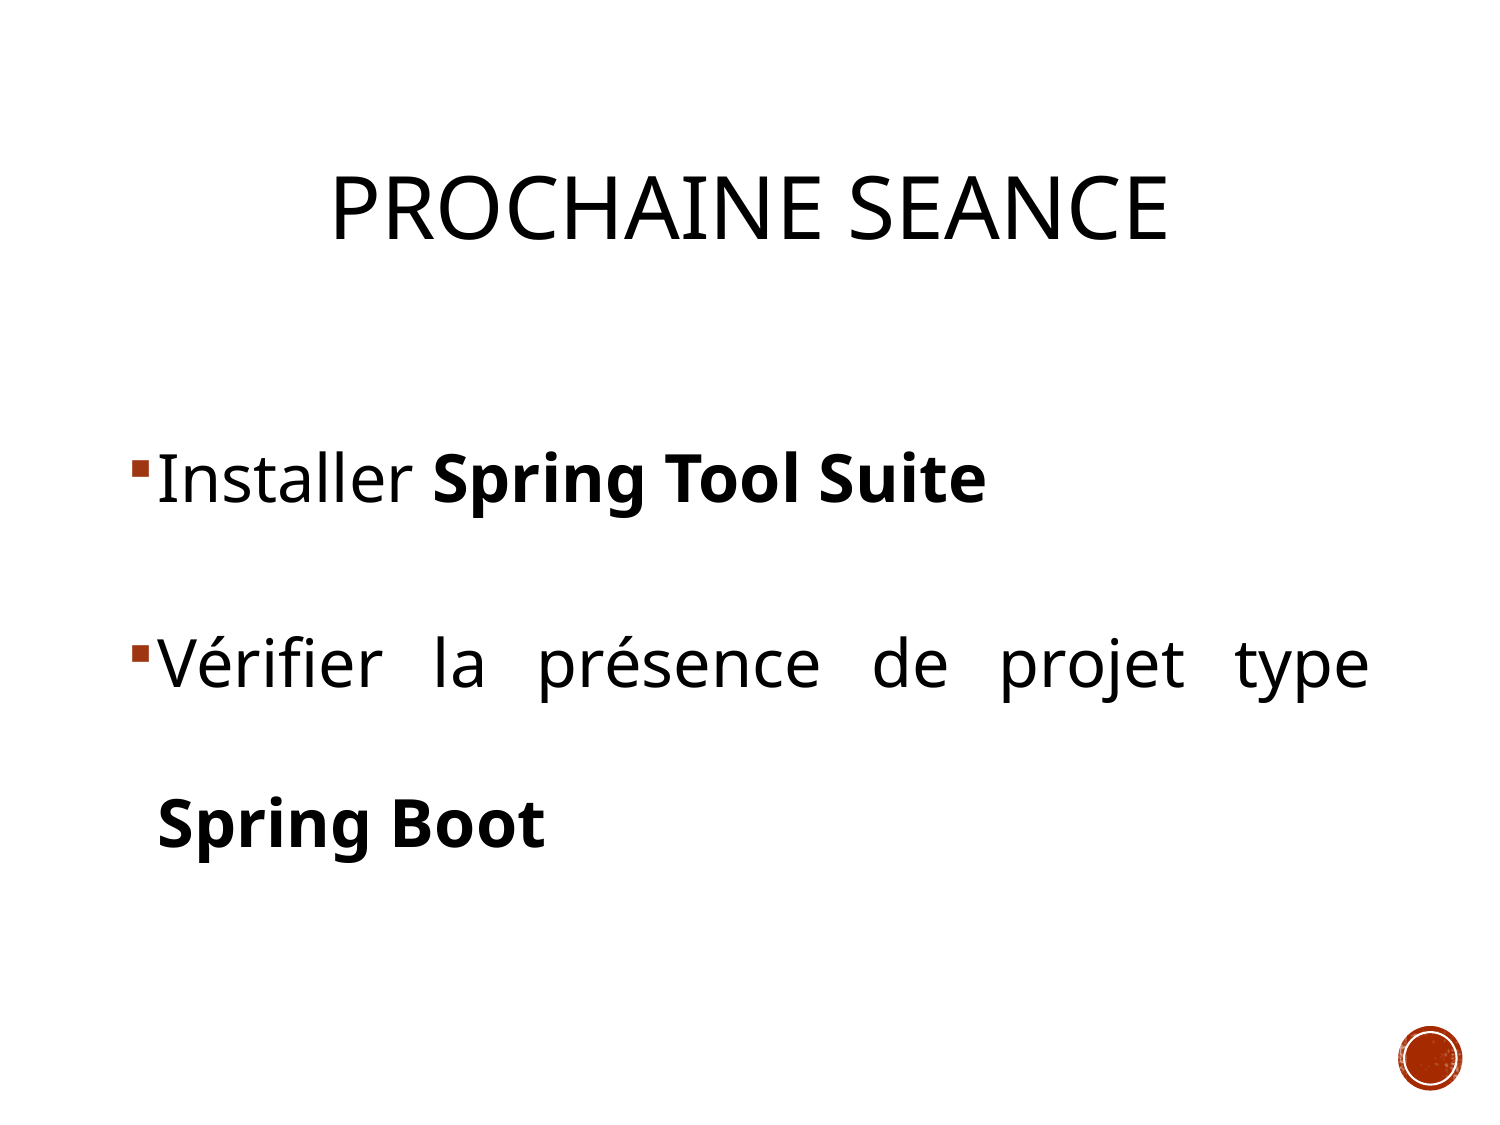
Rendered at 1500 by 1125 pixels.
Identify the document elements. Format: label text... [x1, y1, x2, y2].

title Prochaine seance [112, 79, 1388, 344]
list Installer Spring Tool Suite Vérifier la présence de projet type Spring Boot [112, 348, 1388, 1013]
